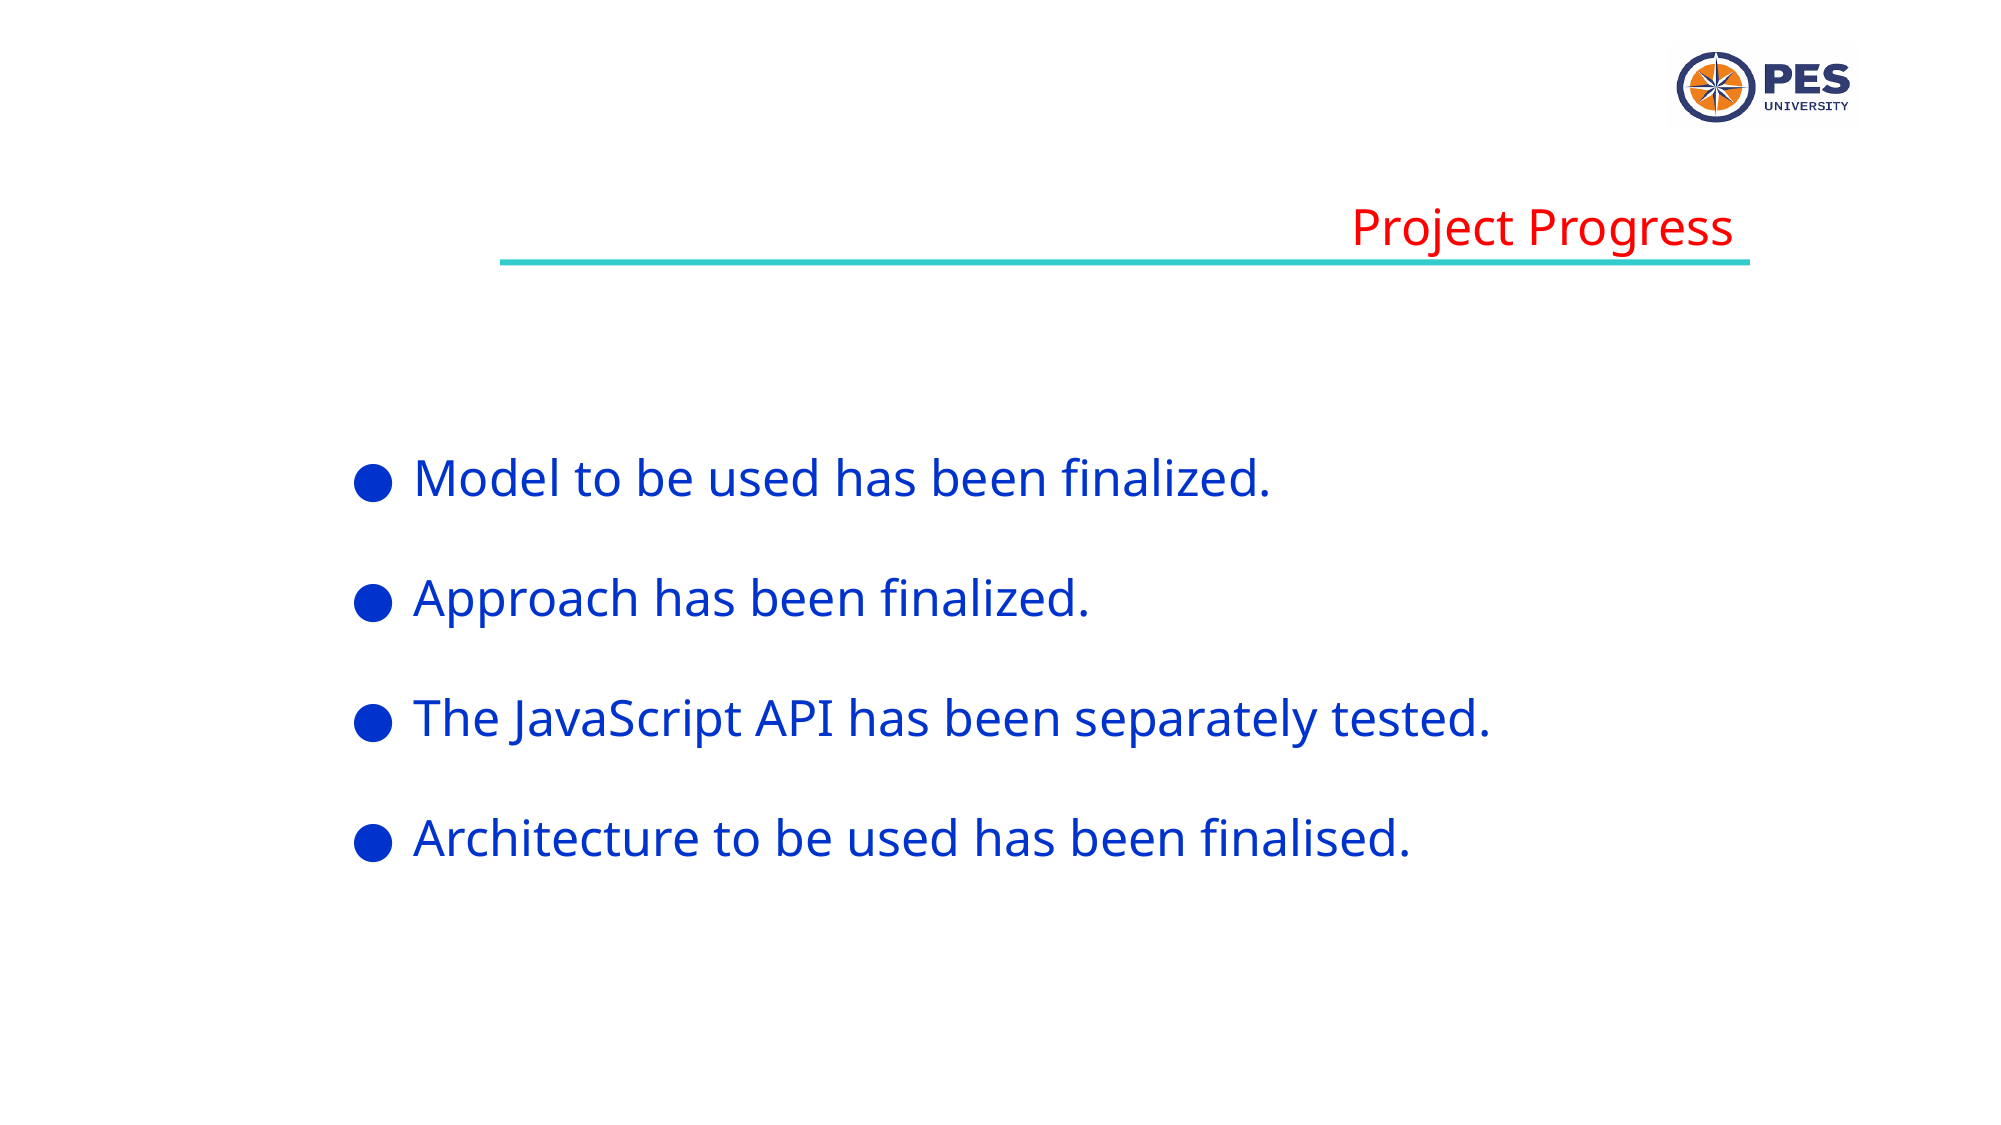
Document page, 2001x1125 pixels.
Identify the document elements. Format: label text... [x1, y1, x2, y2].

picture [1667, 43, 1859, 131]
text_box Model to be used has been finalized. Approach has been finalized. The JavaScript API has been separately tested. Architecture to be used has been finalised. [323, 439, 1677, 894]
text_box Project Progress [312, 187, 1750, 263]
